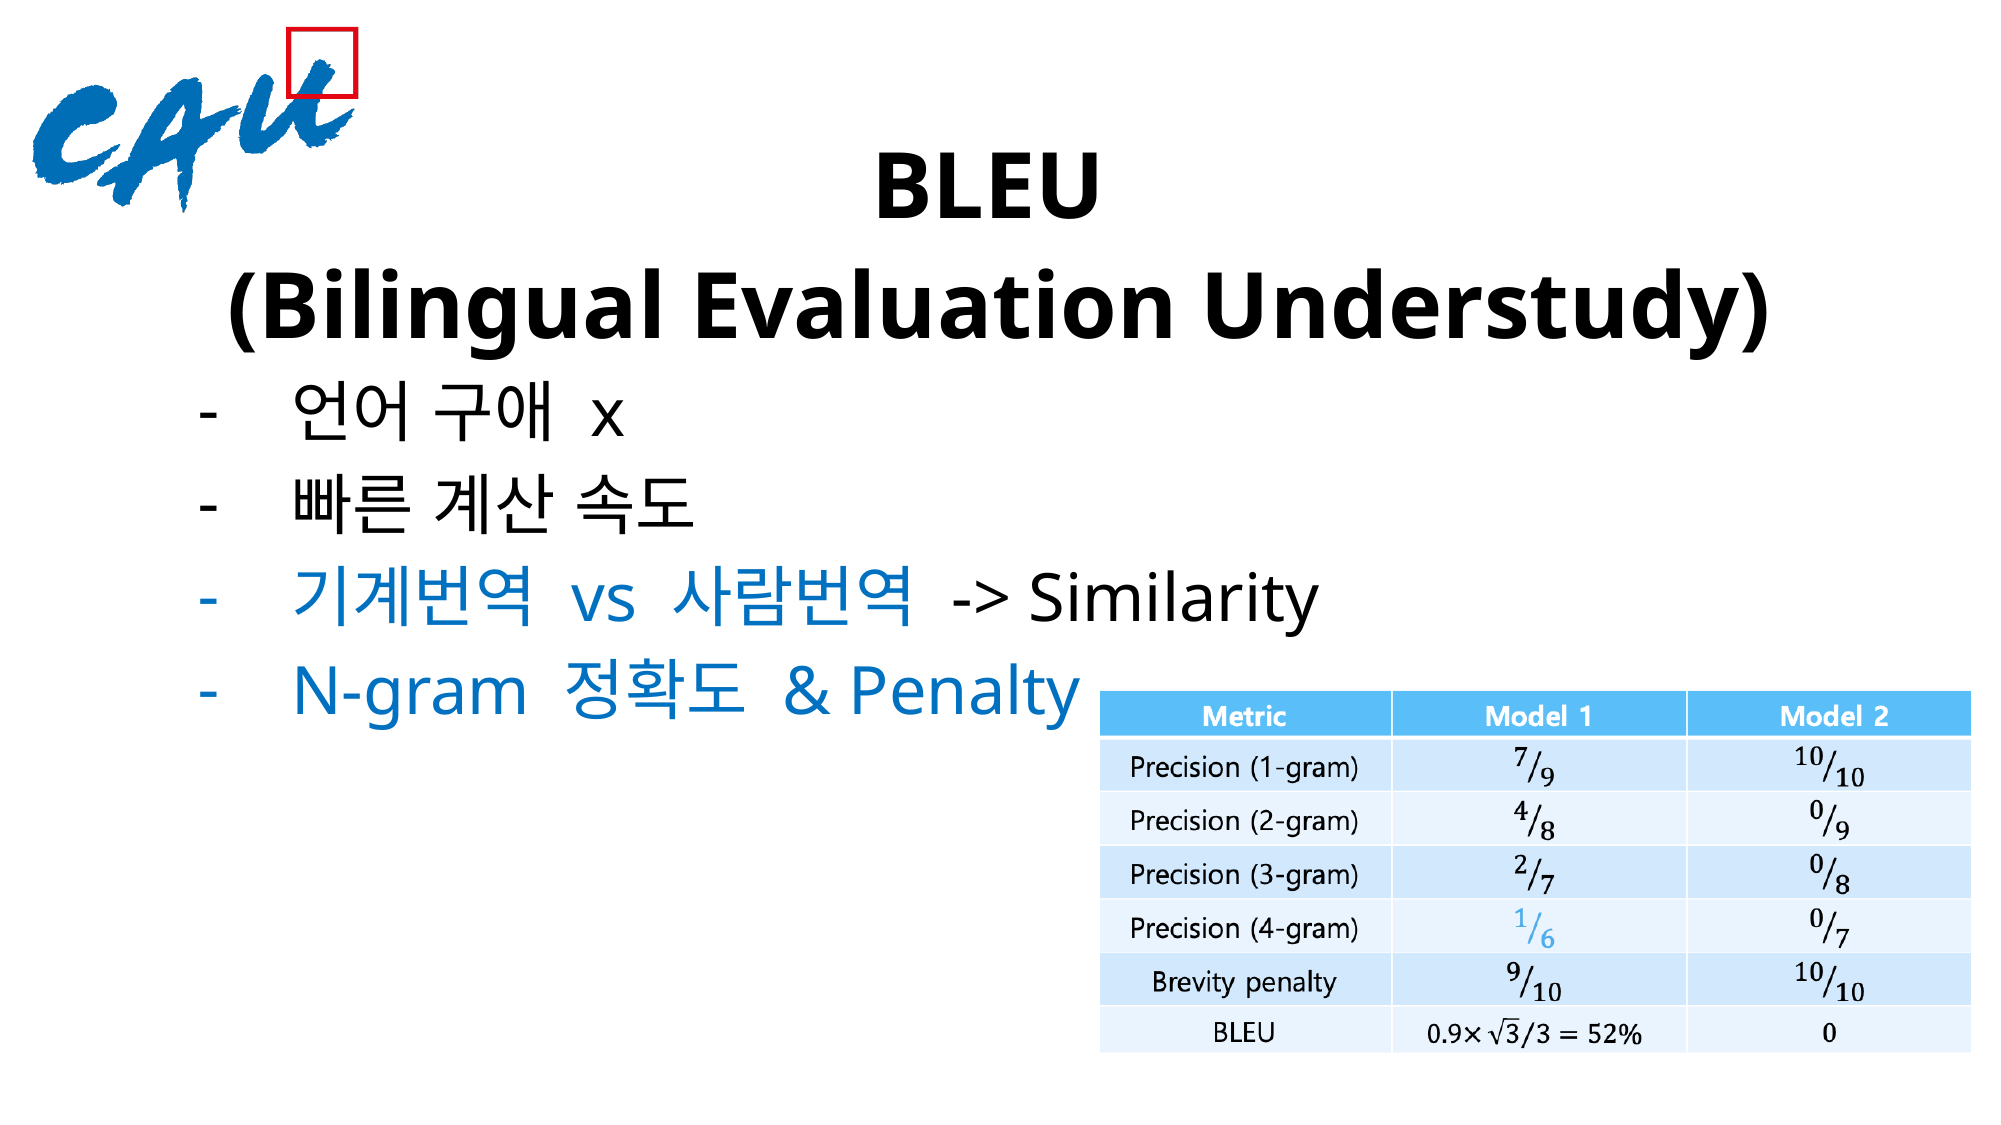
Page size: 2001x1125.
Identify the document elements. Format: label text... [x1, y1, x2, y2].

picture [29, 23, 361, 215]
picture [1099, 690, 1971, 1053]
subtitle BLEU (Bilingual Evaluation Understudy) 언어 구애 x 빠른 계산 속도 기계번역 vs 사람번역 -> Similarity N-gram 정확도 & Penalty [182, 131, 1818, 1053]
